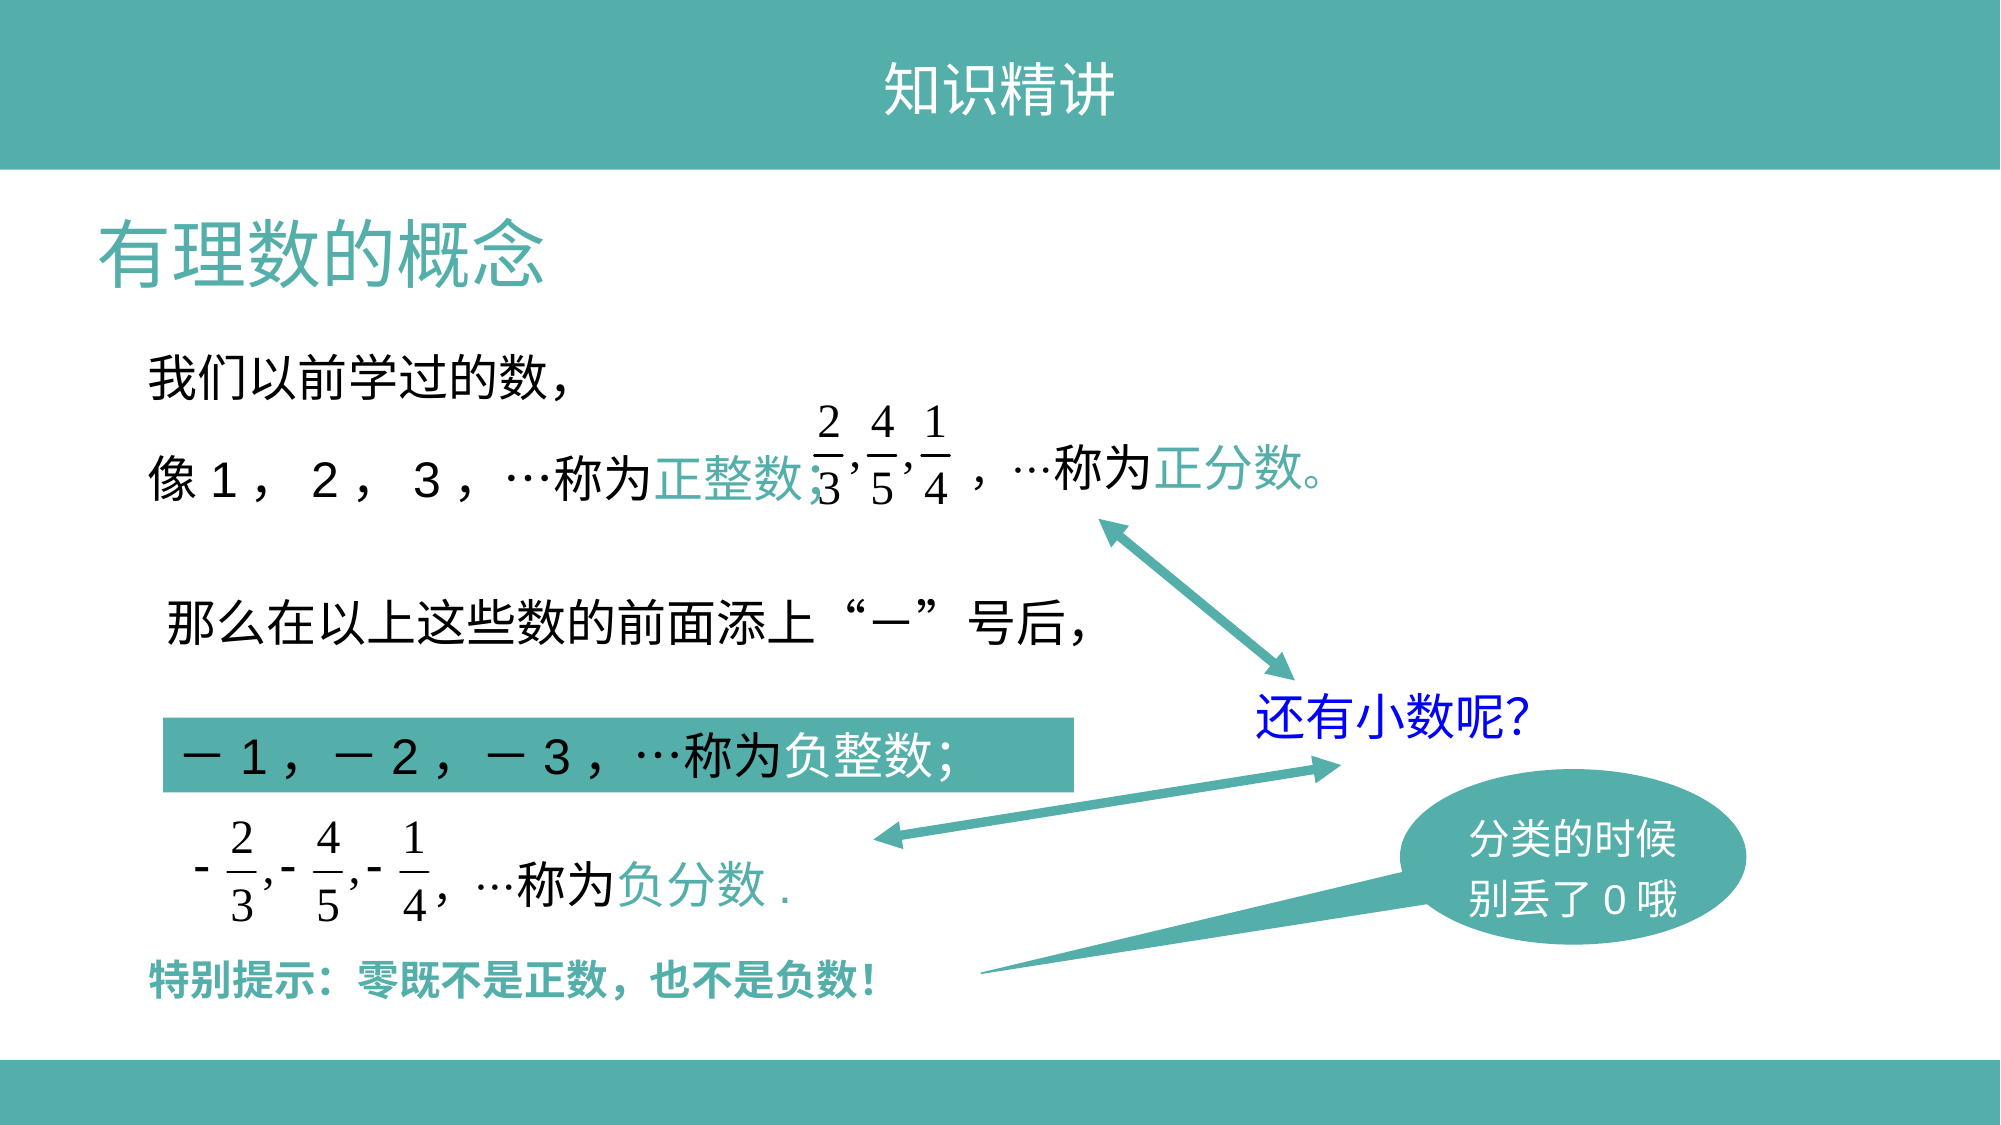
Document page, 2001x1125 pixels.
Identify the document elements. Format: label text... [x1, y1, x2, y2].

text_box [1098, 518, 1178, 584]
text_box 我们以前学过的数， [133, 339, 852, 415]
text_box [186, 808, 856, 932]
text_box 知识精讲 [838, 45, 1162, 131]
text_box 特别提示：零既不是正数，也不是负数！ [133, 946, 1238, 1012]
text_box 有理数的概念 [81, 199, 1082, 305]
text_box [1268, 659, 1295, 681]
text_box 还有小数呢？ [1240, 677, 1628, 753]
text_box 那么在以上这些数的前面添上“－”号后， [151, 584, 1295, 659]
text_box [806, 391, 1450, 516]
text_box 像1，2，3，…称为正整数； [133, 440, 806, 516]
text_box [873, 760, 1342, 844]
text_box [0, 169, 2000, 1061]
text_box 分类的时候别丢了0哦 [980, 769, 1746, 974]
text_box －1，－2，－3，…称为负整数； [163, 717, 1074, 793]
